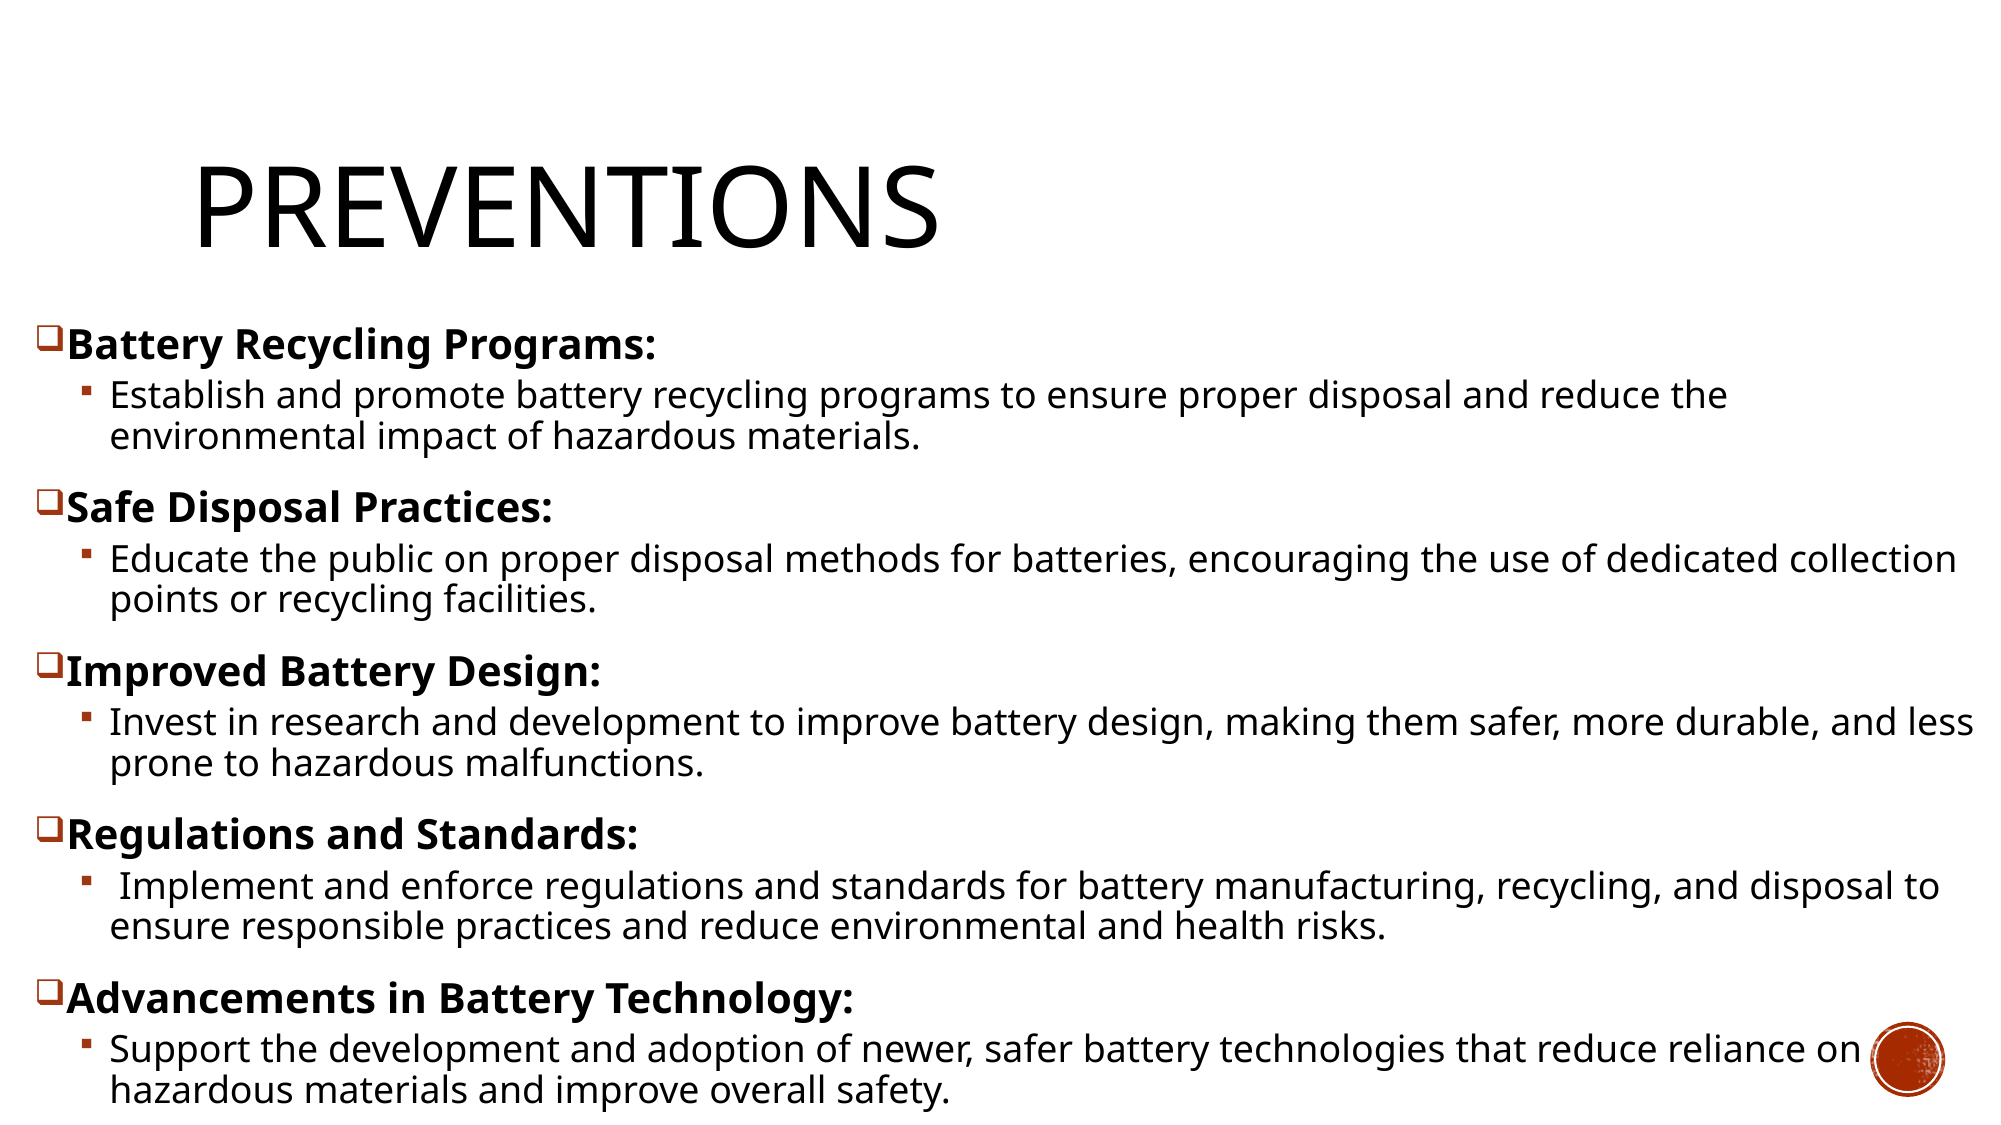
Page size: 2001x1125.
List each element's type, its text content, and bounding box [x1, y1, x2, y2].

title Preventions [175, 79, 1826, 315]
list Battery Recycling Programs: Establish and promote battery recycling programs to ensure proper disposal and reduce the environmental impact of hazardous materials. Safe Disposal Practices: Educate the public on proper disposal methods for batteries, encouraging the use of dedicated collection points or recycling facilities. Improved Battery Design: Invest in research and development to improve battery design, making them safer, more durable, and less prone to hazardous malfunctions. Regulations and Standards: Implement and enforce regulations and standards for battery manufacturing, recycling, and disposal to ensure responsible practices and reduce environmental and health risks. Advancements in Battery Technology: Support the development and adoption of newer, safer battery technologies that reduce reliance on hazardous materials and improve overall safety. [19, 315, 2000, 1125]
